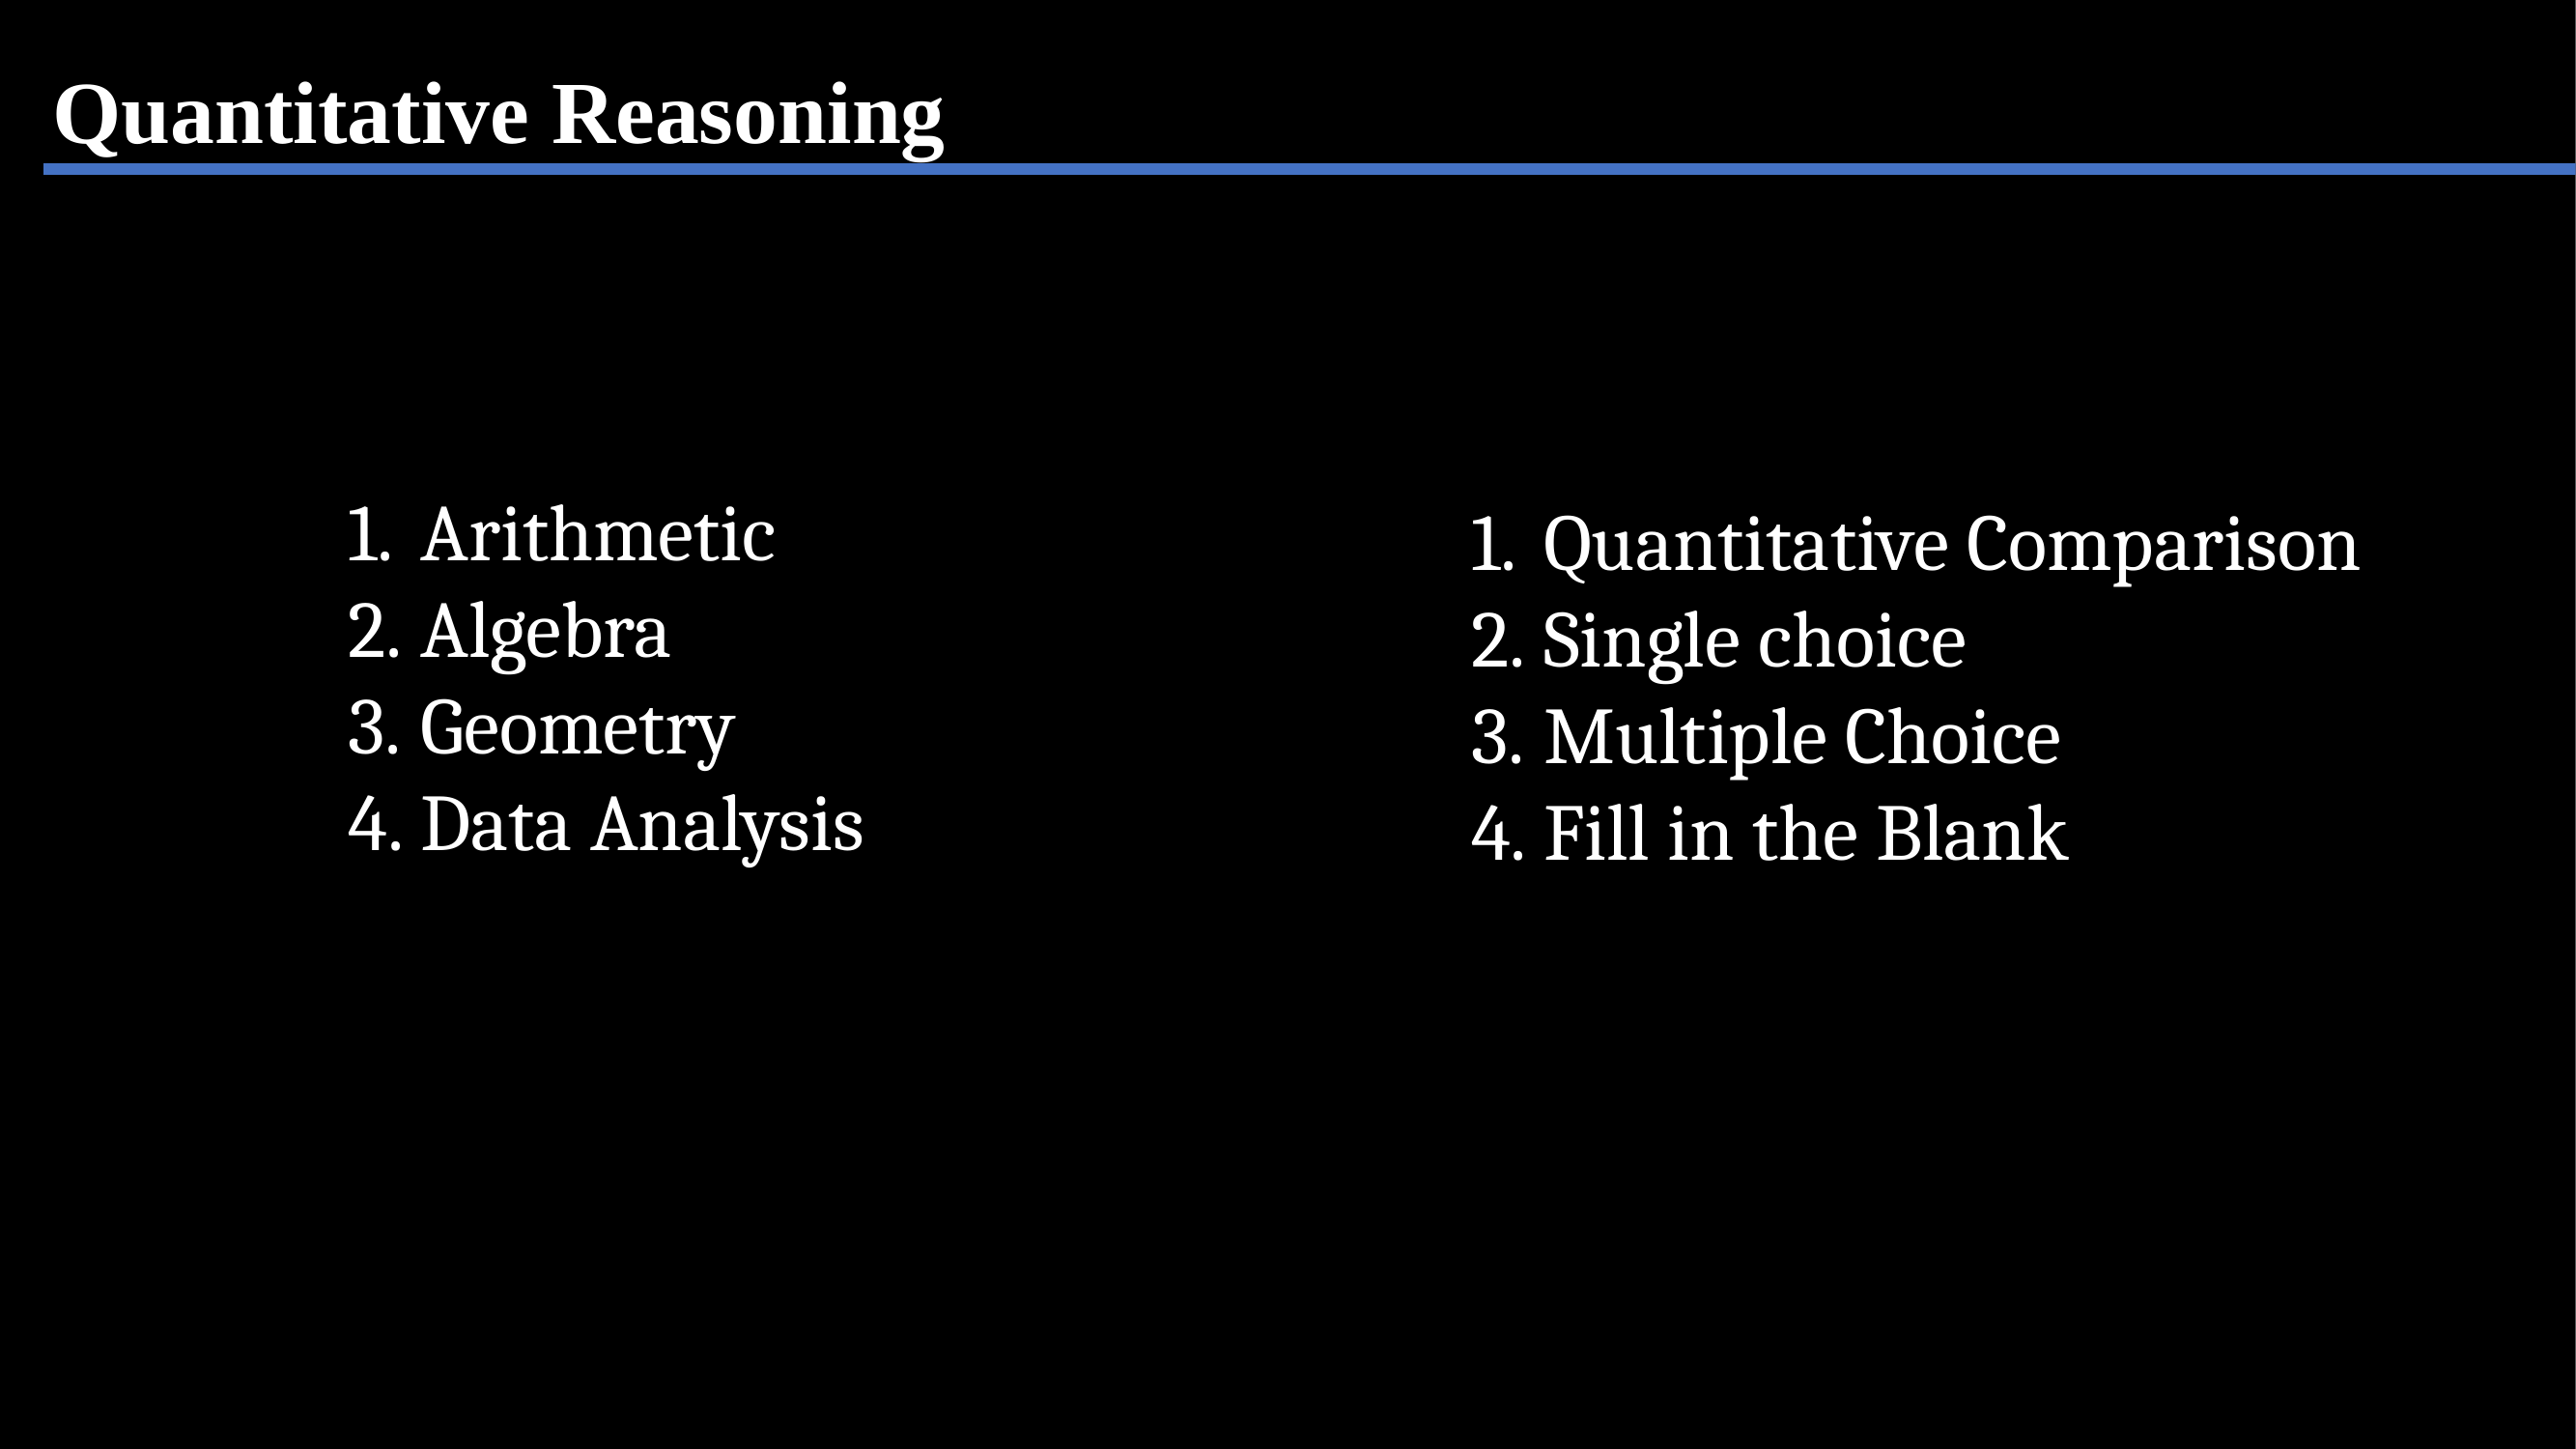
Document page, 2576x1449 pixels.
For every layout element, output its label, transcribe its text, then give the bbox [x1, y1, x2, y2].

text_box Quantitative Reasoning [38, 47, 1512, 169]
text_box Arithmetic Algebra Geometry Data Analysis [333, 472, 992, 971]
text_box Quantitative Comparison Single choice Multiple Choice Fill in the Blank [1457, 482, 2496, 884]
